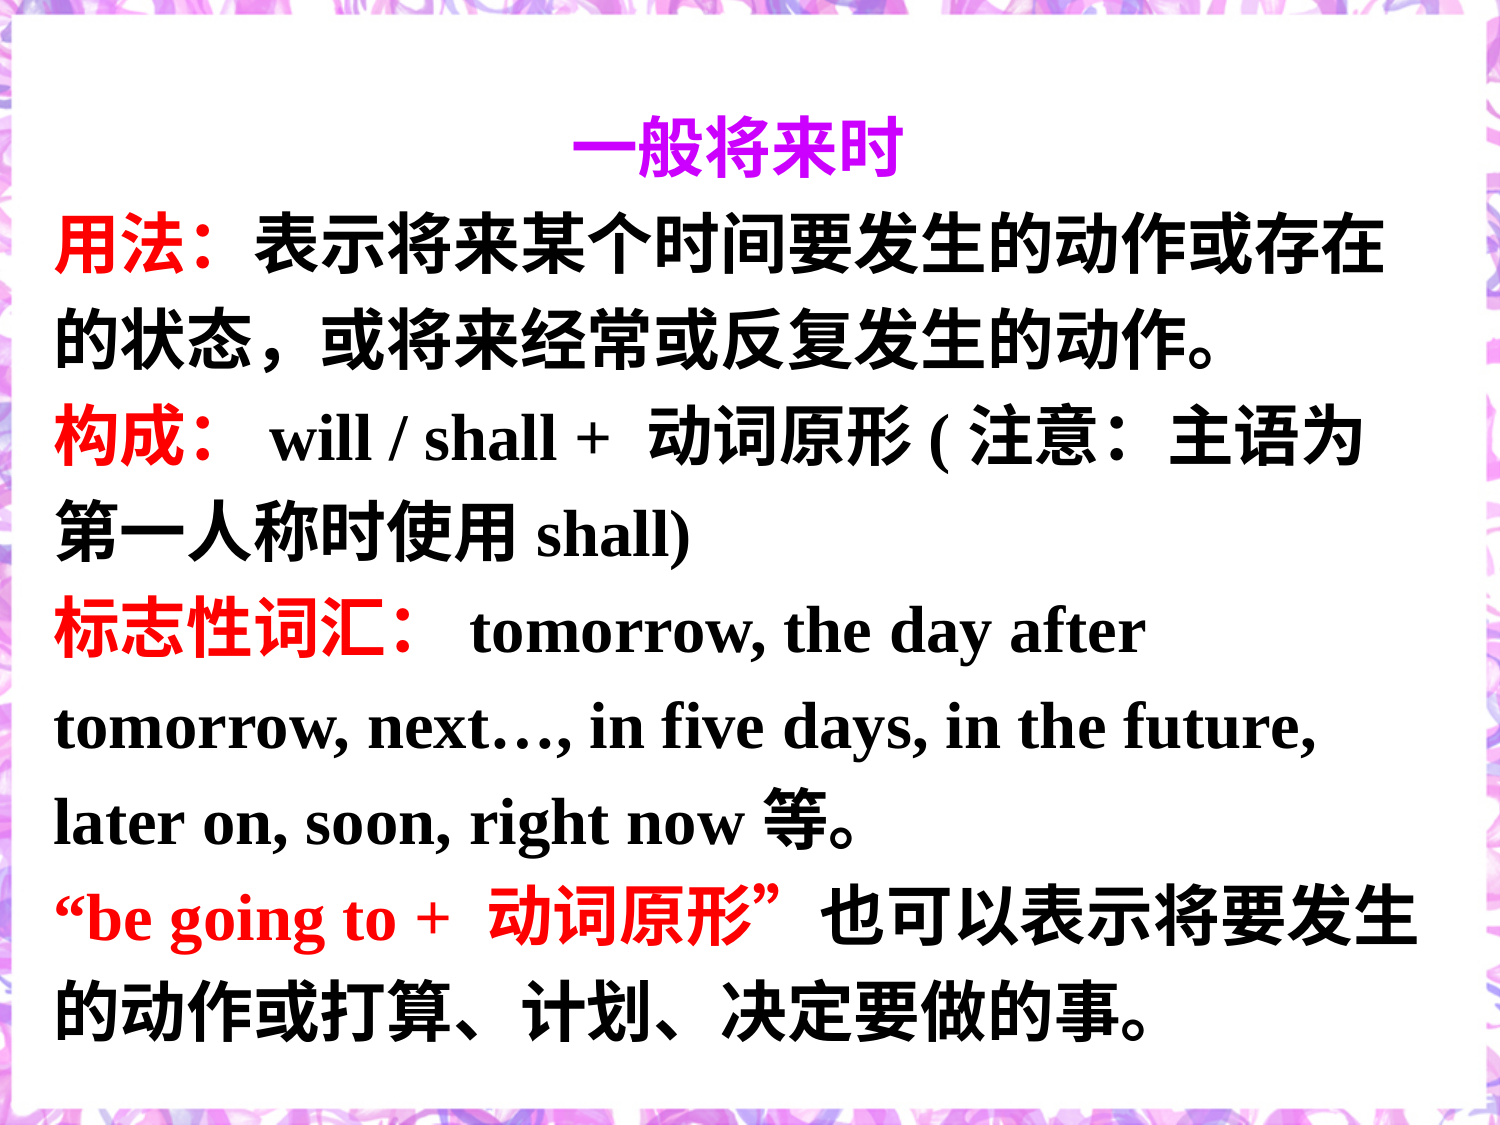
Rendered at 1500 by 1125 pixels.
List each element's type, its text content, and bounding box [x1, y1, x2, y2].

picture [0, 0, 1500, 1125]
text_box 一般将来时 用法：表示将来某个时间要发生的动作或存在的状态，或将来经常或反复发生的动作。 构成：will / shall + 动词原形(注意：主语为第一人称时使用shall) 标志性词汇：tomorrow, the day after tomorrow, next…, in five days, in the future, later on, soon, right now等。 “be going to + 动词原形”也可以表示将要发生的动作或打算、计划、决定要做的事。 [53, 90, 1424, 1050]
